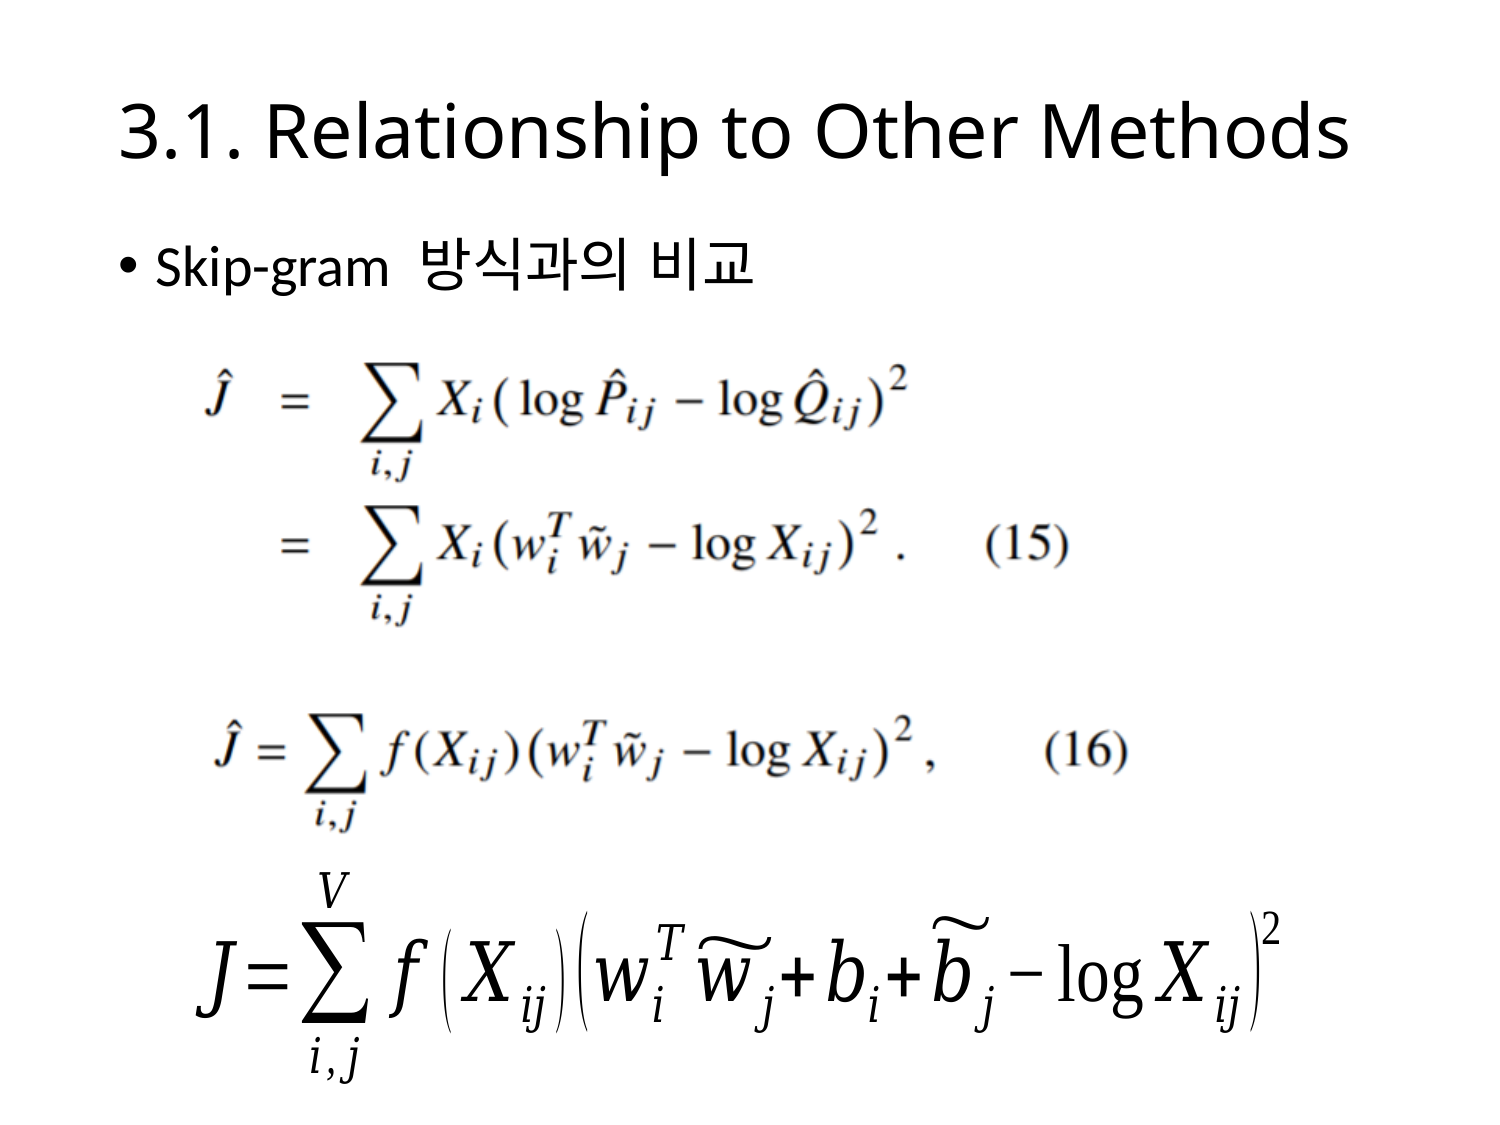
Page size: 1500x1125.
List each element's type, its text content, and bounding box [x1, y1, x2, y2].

title 3.1. Relationship to Other Methods [103, 59, 1397, 209]
picture [172, 673, 1146, 856]
picture [172, 341, 1090, 642]
list Skip-gram 방식과의 비교 [103, 228, 1397, 1014]
